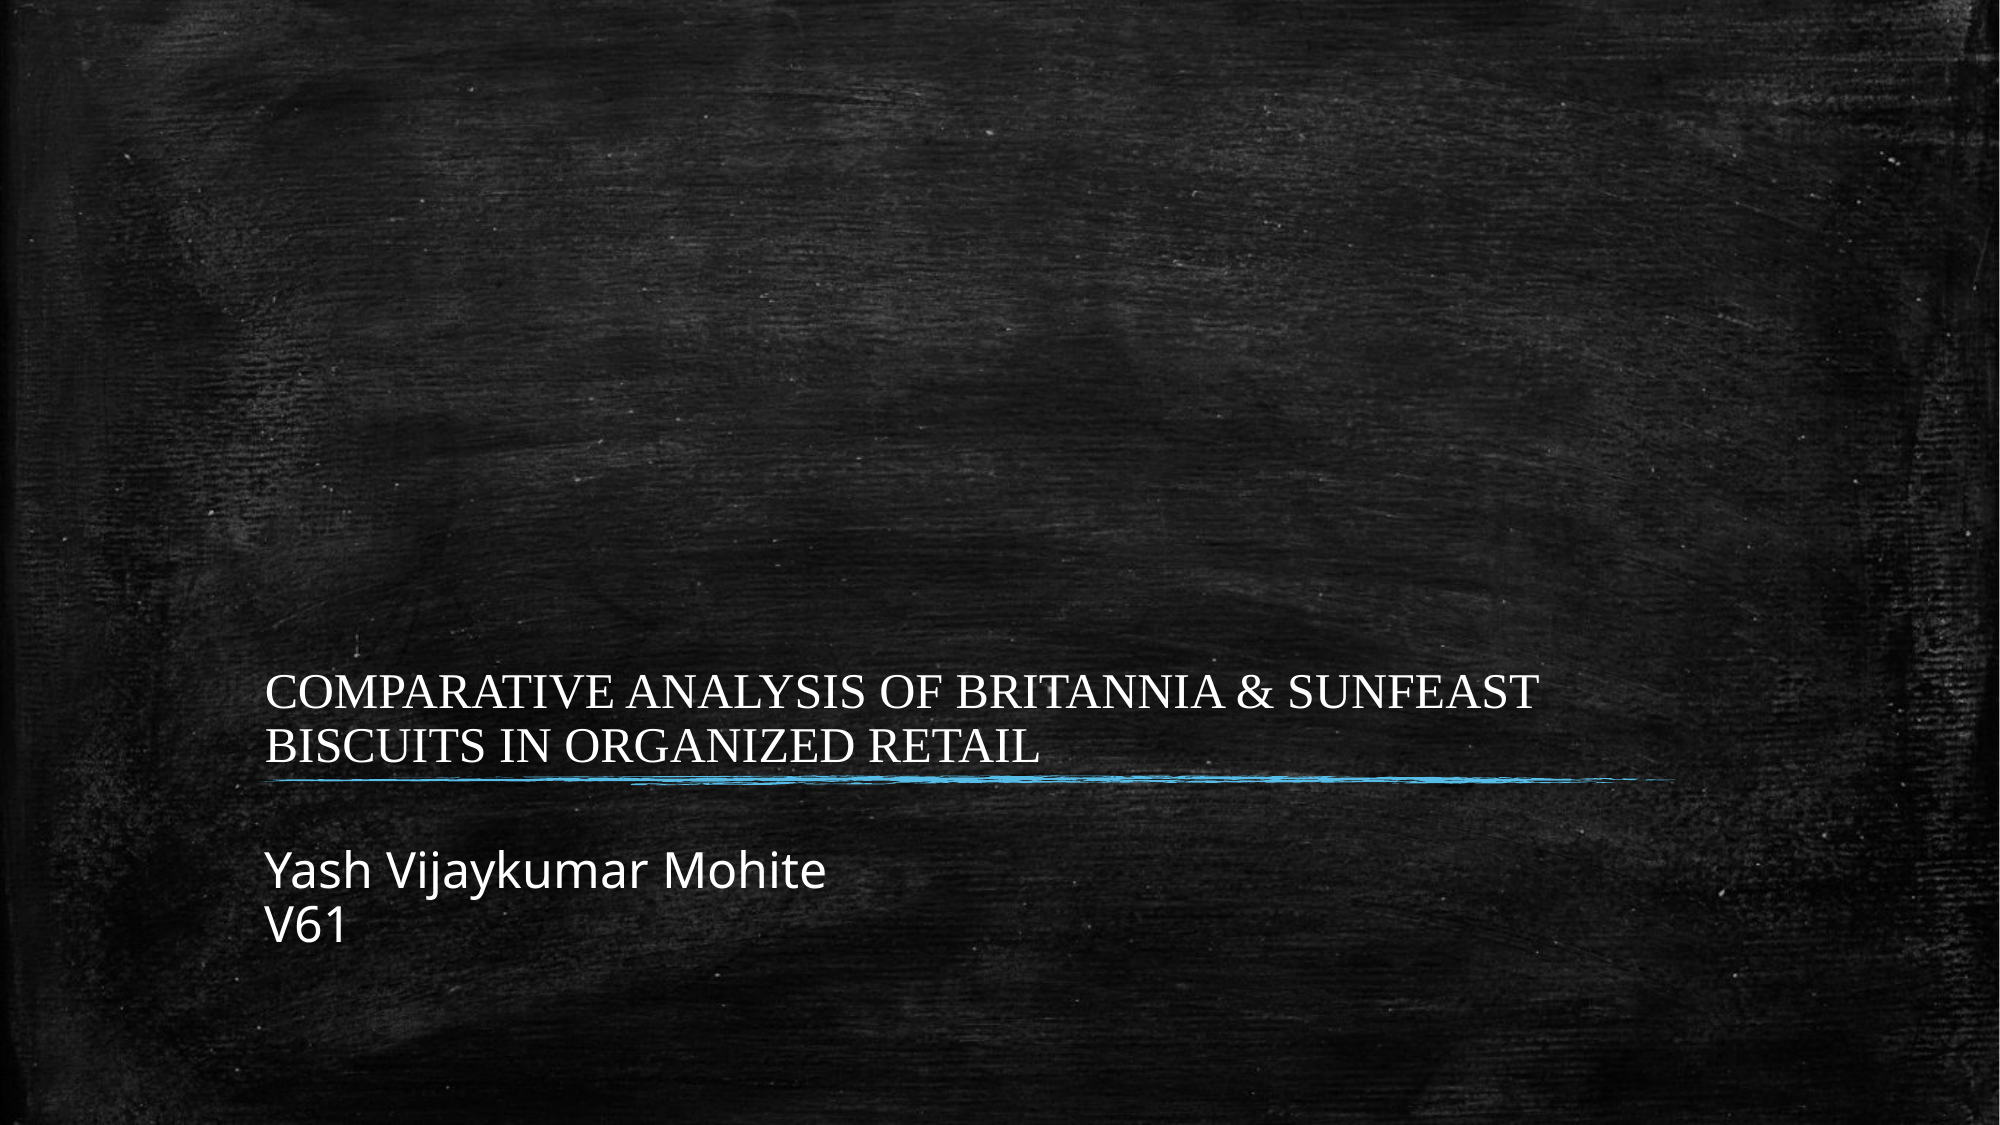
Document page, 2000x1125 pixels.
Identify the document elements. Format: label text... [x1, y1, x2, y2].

title COMPARATIVE ANALYSIS OF BRITANNIA & SUNFEAST BISCUITS IN ORGANIZED RETAIL [249, 343, 1750, 782]
subtitle Yash Vijaykumar Mohite V61 [249, 837, 1750, 1013]
